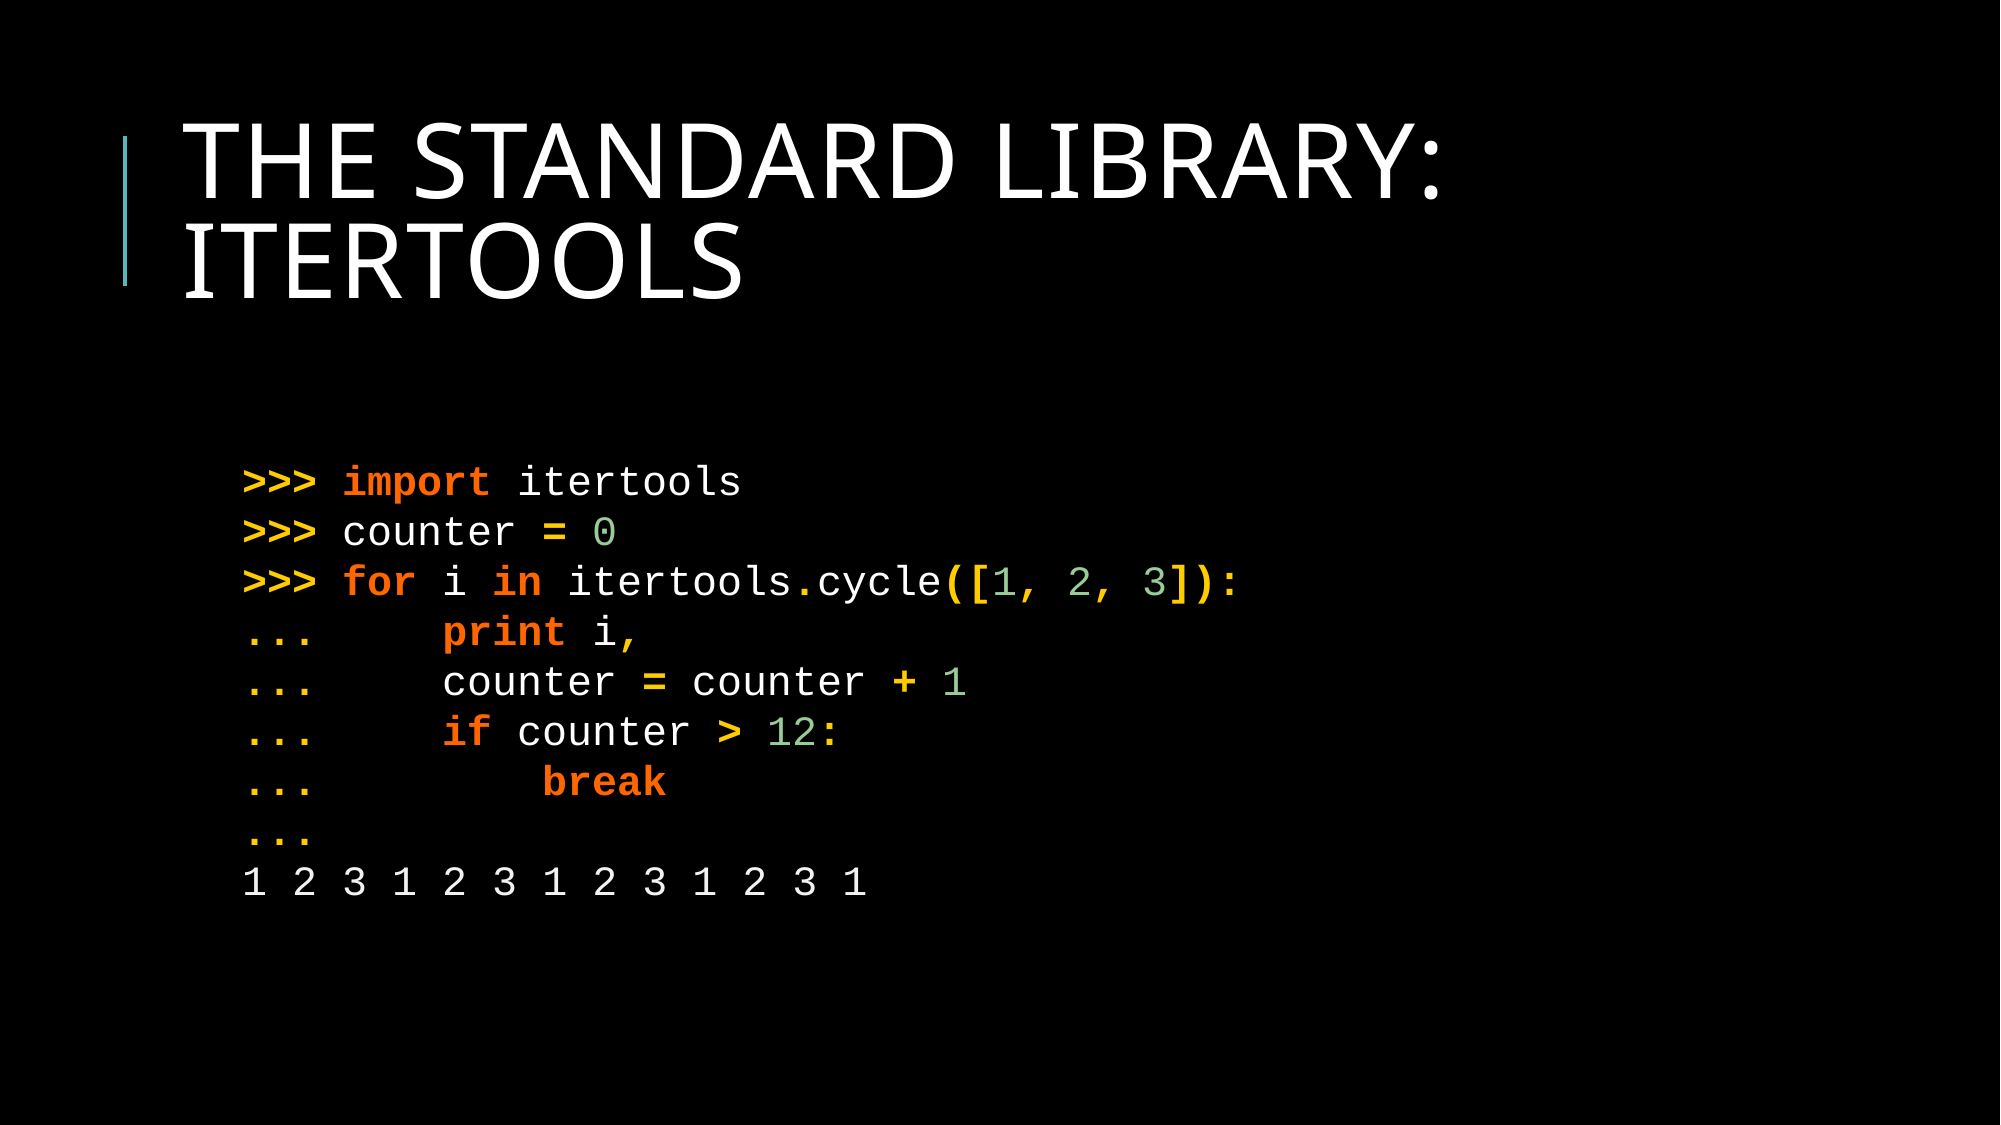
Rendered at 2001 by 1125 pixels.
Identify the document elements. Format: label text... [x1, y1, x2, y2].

title The standard library: itertools [168, 96, 1763, 342]
text_box >>> import itertools >>> counter = 0 >>> for i in itertools.cycle([1, 2, 3]): ... print i, ... counter = counter + 1 ... if counter > 12: ... break ... 1 2 3 1 2 3 1 2 3 1 2 3 1 [227, 446, 1557, 912]
